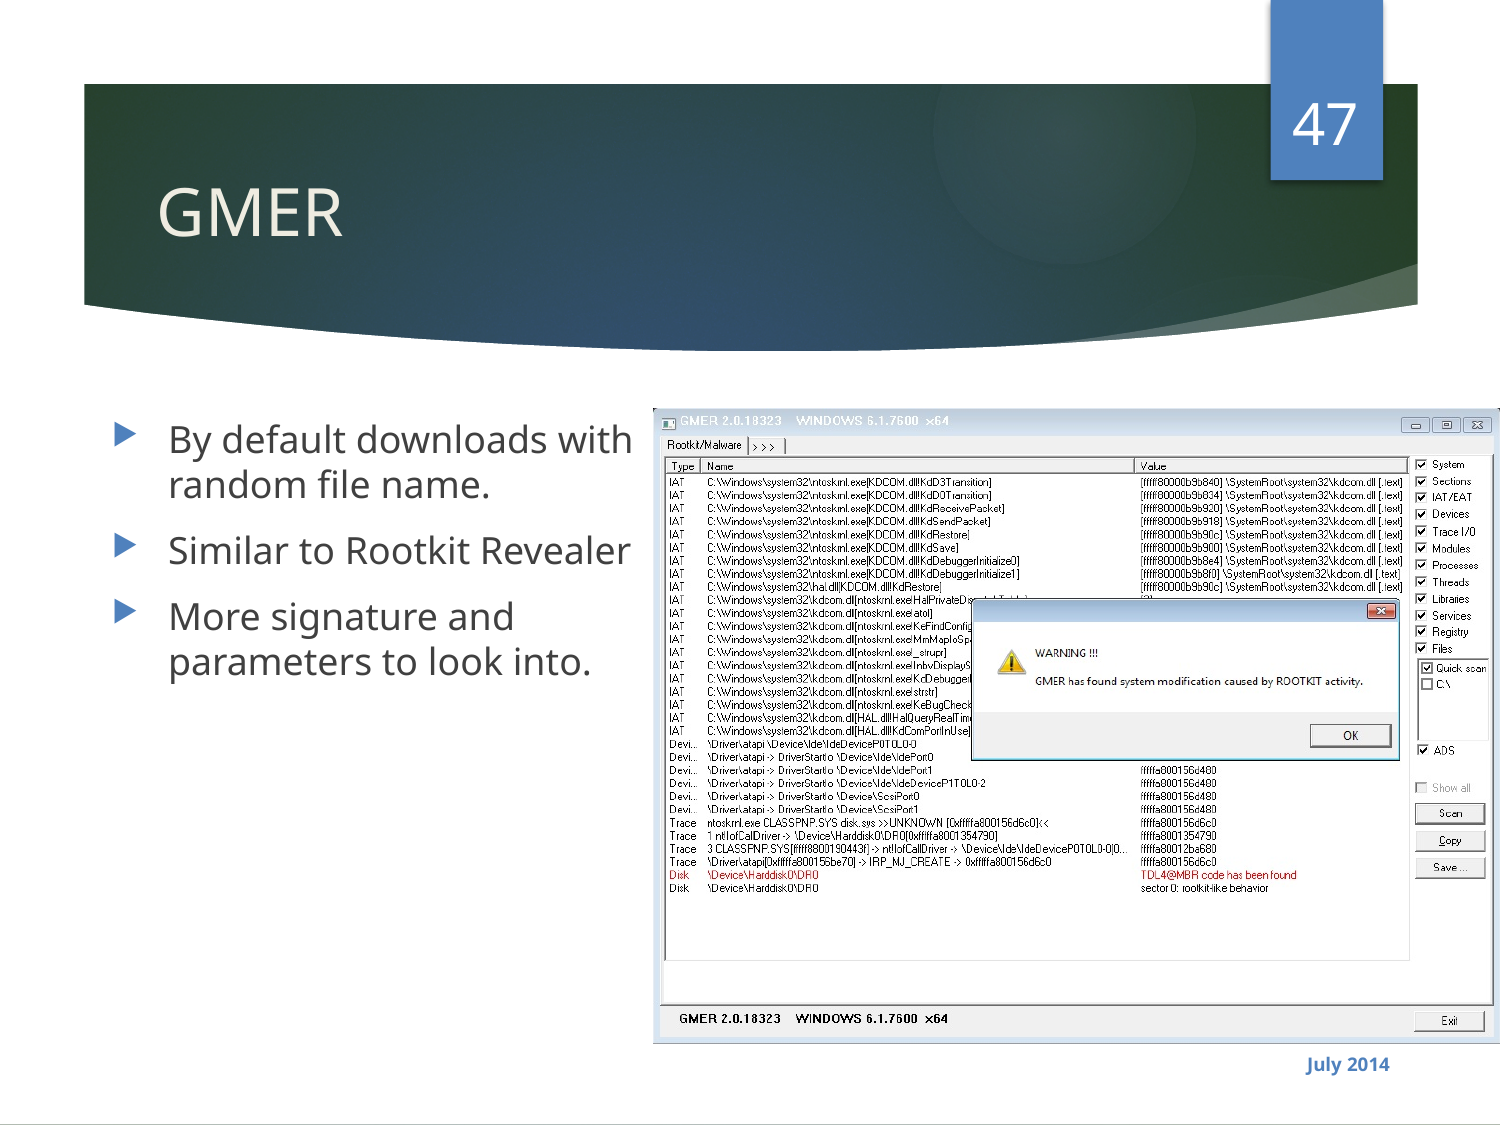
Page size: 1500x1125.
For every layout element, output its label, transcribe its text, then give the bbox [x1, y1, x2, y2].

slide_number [1242, 1052, 1405, 1083]
slide_number 47 [1273, 48, 1378, 175]
title GMER [141, 151, 1183, 269]
list By default downloads with random file name. Similar to Rootkit Revealer More signature and parameters to look into. [96, 408, 651, 988]
picture [652, 407, 1500, 1045]
